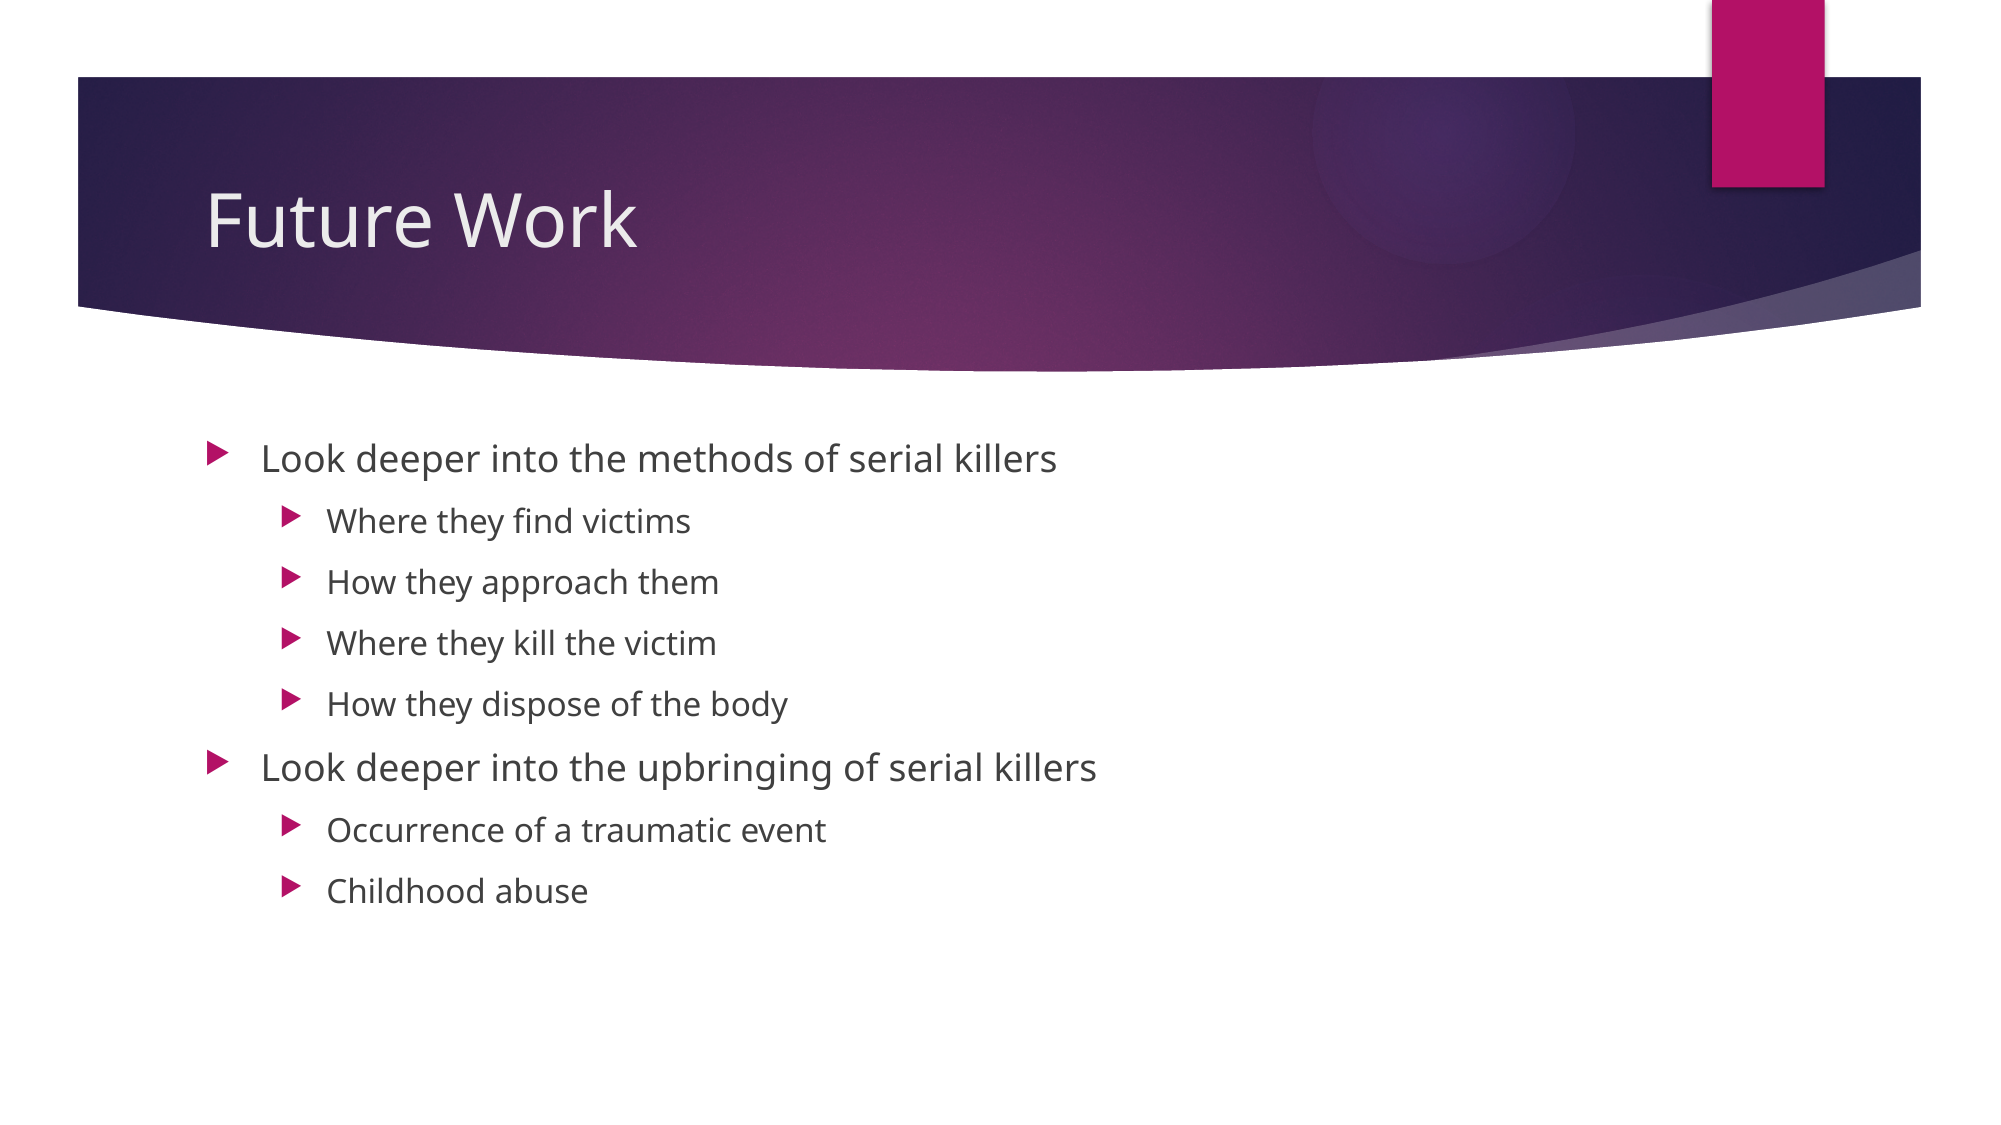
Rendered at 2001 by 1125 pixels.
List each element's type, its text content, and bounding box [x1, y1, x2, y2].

list Look deeper into the methods of serial killers Where they find victims How they approach them Where they kill the victim How they dispose of the body Look deeper into the upbringing of serial killers Occurrence of a traumatic event Childhood abuse [189, 427, 1638, 988]
title Future Work [189, 159, 1627, 276]
